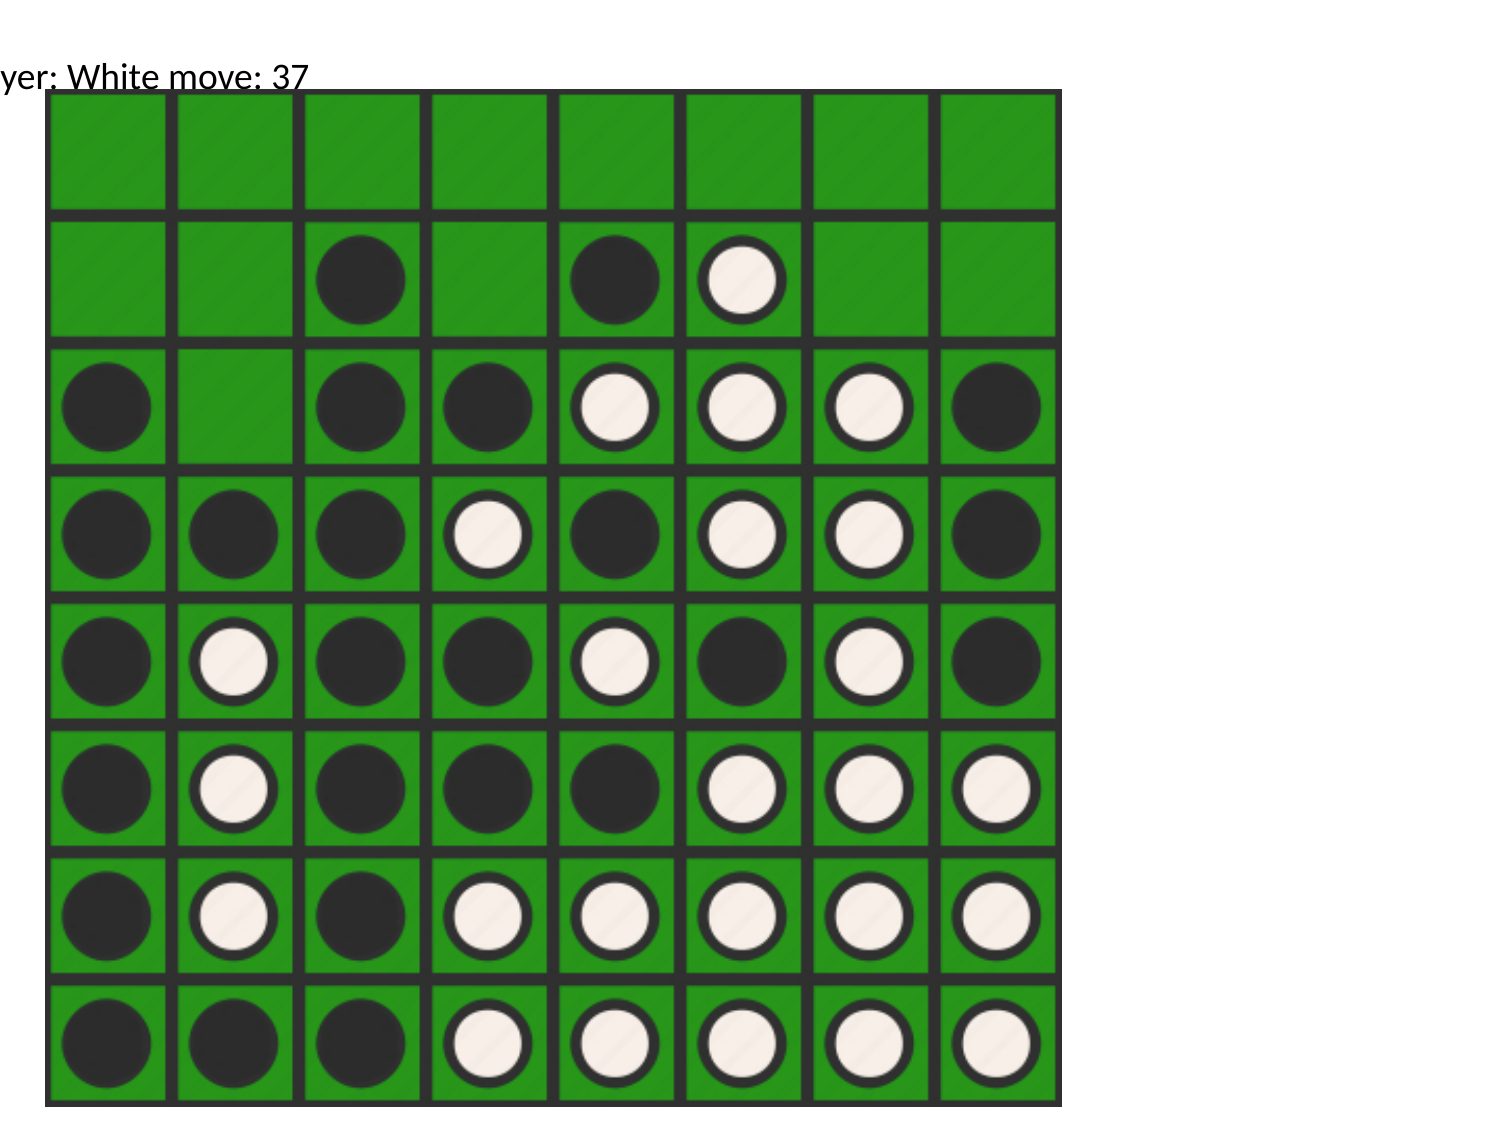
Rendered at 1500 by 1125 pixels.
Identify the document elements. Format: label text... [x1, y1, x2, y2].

text_box turn: 46 player: White move: 37 [0, 44, 325, 105]
picture [44, 89, 1062, 1107]
